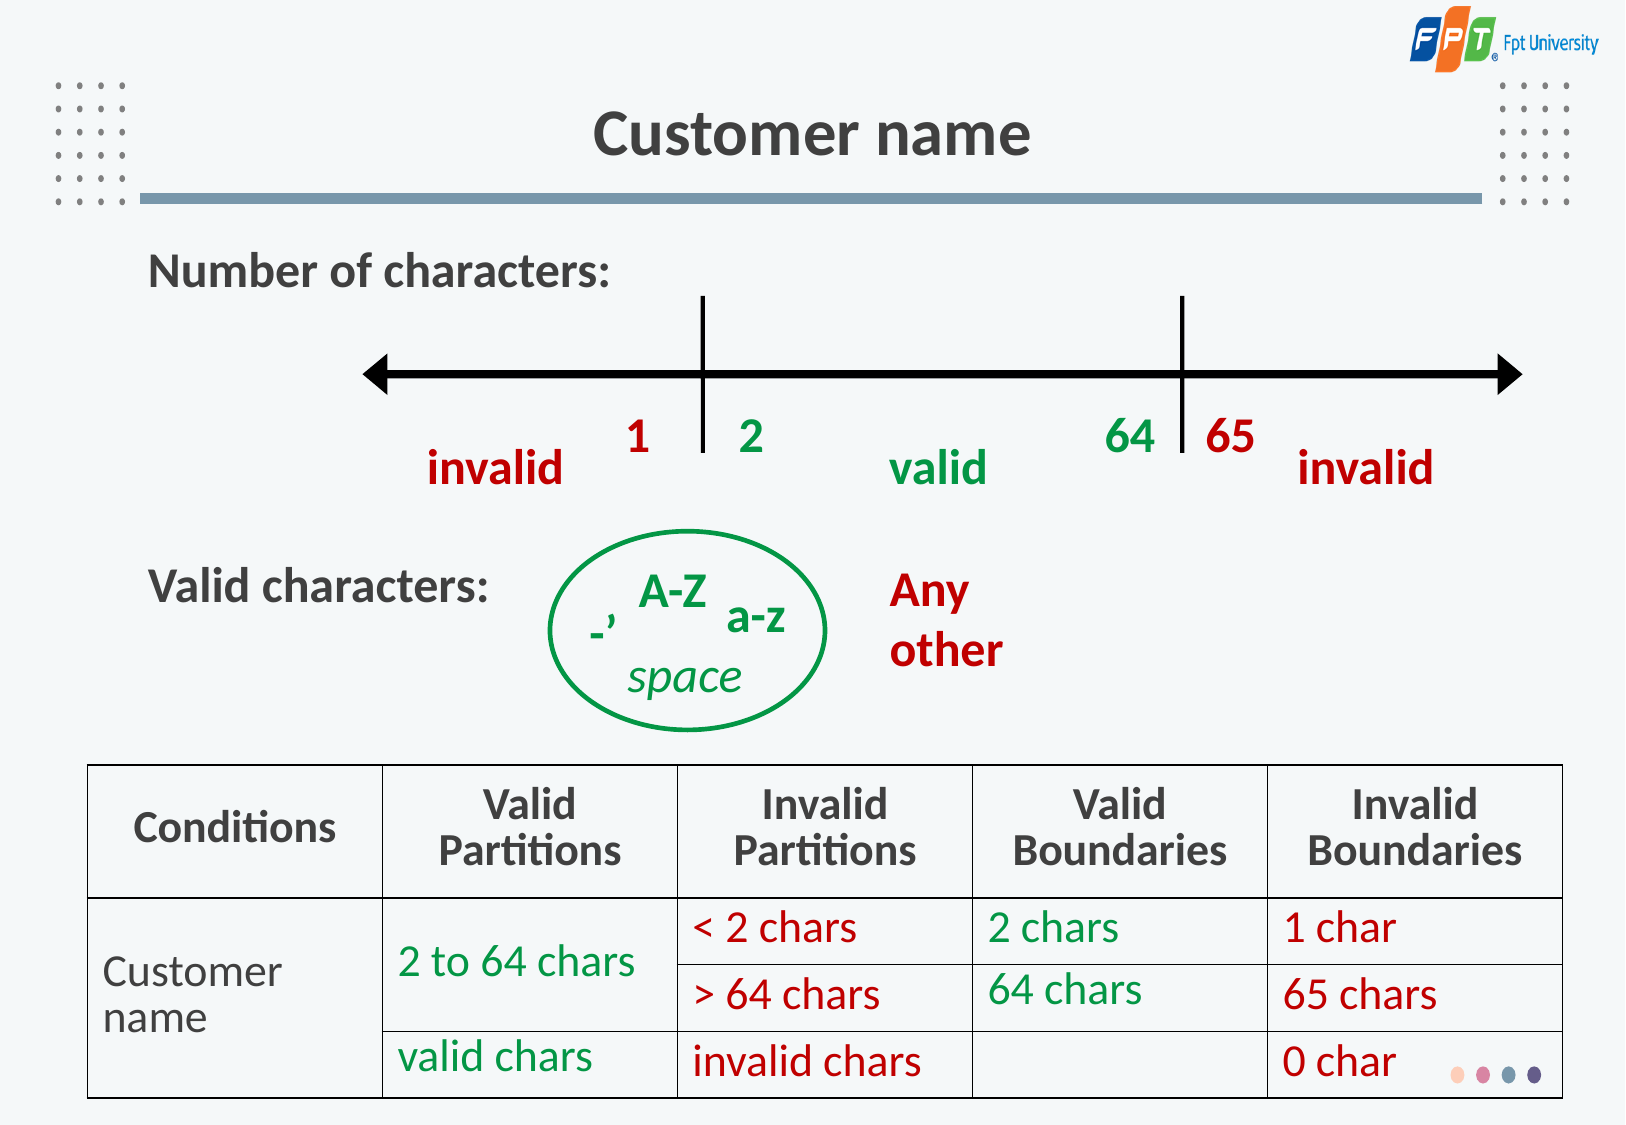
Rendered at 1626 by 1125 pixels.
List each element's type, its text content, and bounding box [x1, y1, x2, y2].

table_cell > 64 chars [678, 965, 972, 1031]
table_cell 2 to 64 chars [383, 899, 677, 1031]
table_cell Customer name [88, 899, 382, 1097]
table_cell valid chars [383, 1032, 677, 1097]
picture [1383, 6, 1624, 88]
table_header Conditions [88, 766, 382, 897]
table_header Invalid Boundaries [1268, 766, 1562, 897]
table_cell 0 char [1268, 1032, 1562, 1097]
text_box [137, 236, 1523, 500]
table_header Valid Partitions [383, 766, 677, 897]
table_cell 64 chars [973, 965, 1267, 1031]
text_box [137, 531, 1020, 730]
table_header Valid Boundaries [973, 766, 1267, 897]
table_cell [973, 1032, 1267, 1097]
table_cell < 2 chars [678, 899, 972, 964]
title Customer name [111, 60, 1514, 208]
table_cell 65 chars [1268, 965, 1562, 1031]
table_cell invalid chars [678, 1032, 972, 1097]
table_cell 1 char [1268, 899, 1562, 964]
table_header Invalid Partitions [678, 766, 972, 897]
table_cell 2 chars [973, 899, 1267, 964]
